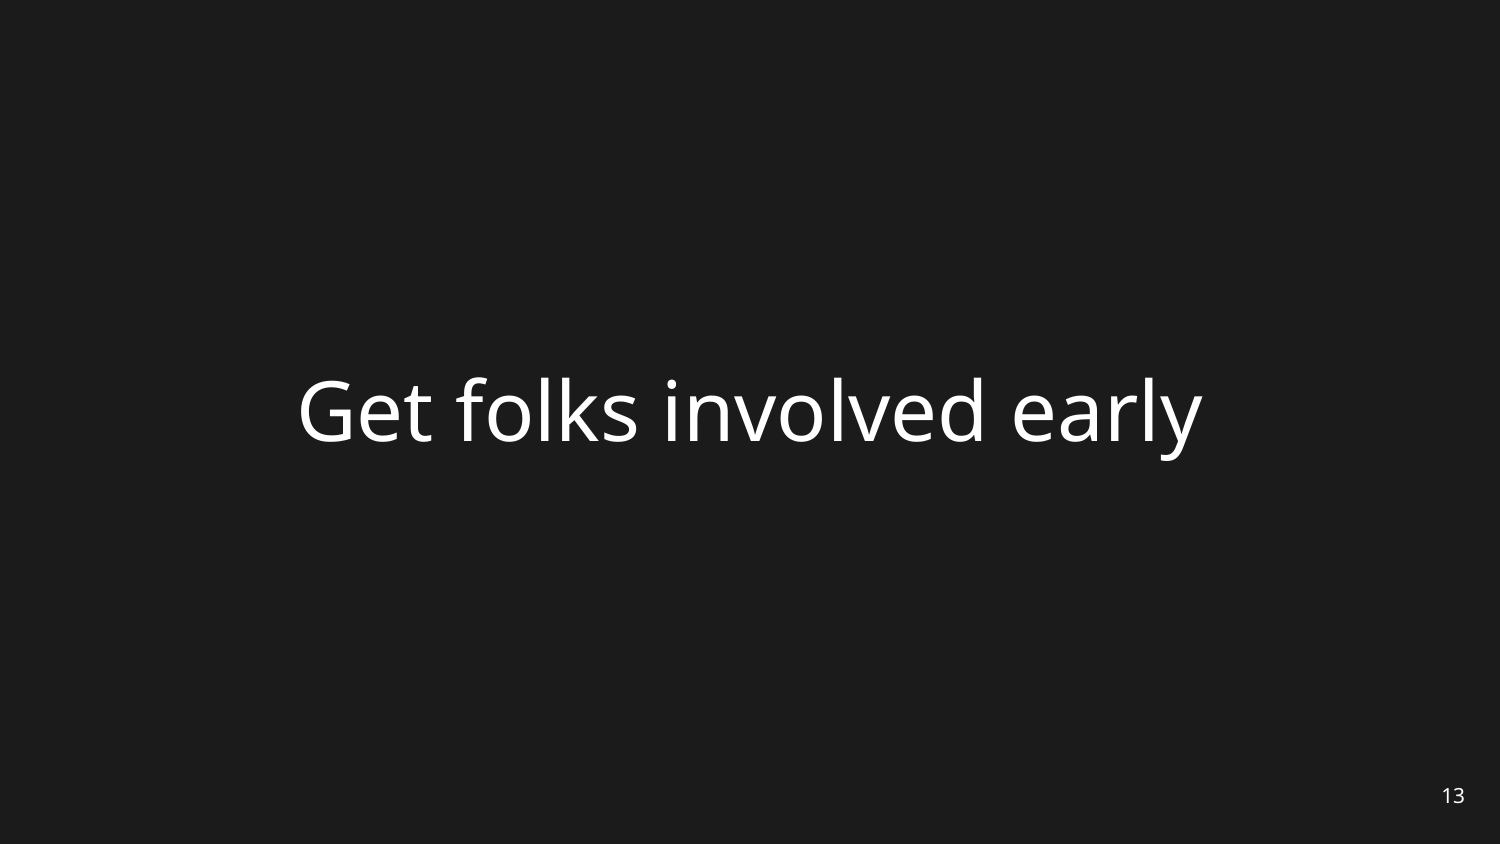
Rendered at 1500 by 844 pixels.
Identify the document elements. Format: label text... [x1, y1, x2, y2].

slide_number 13 [1389, 764, 1480, 830]
title Get folks involved early [51, 72, 1449, 753]
